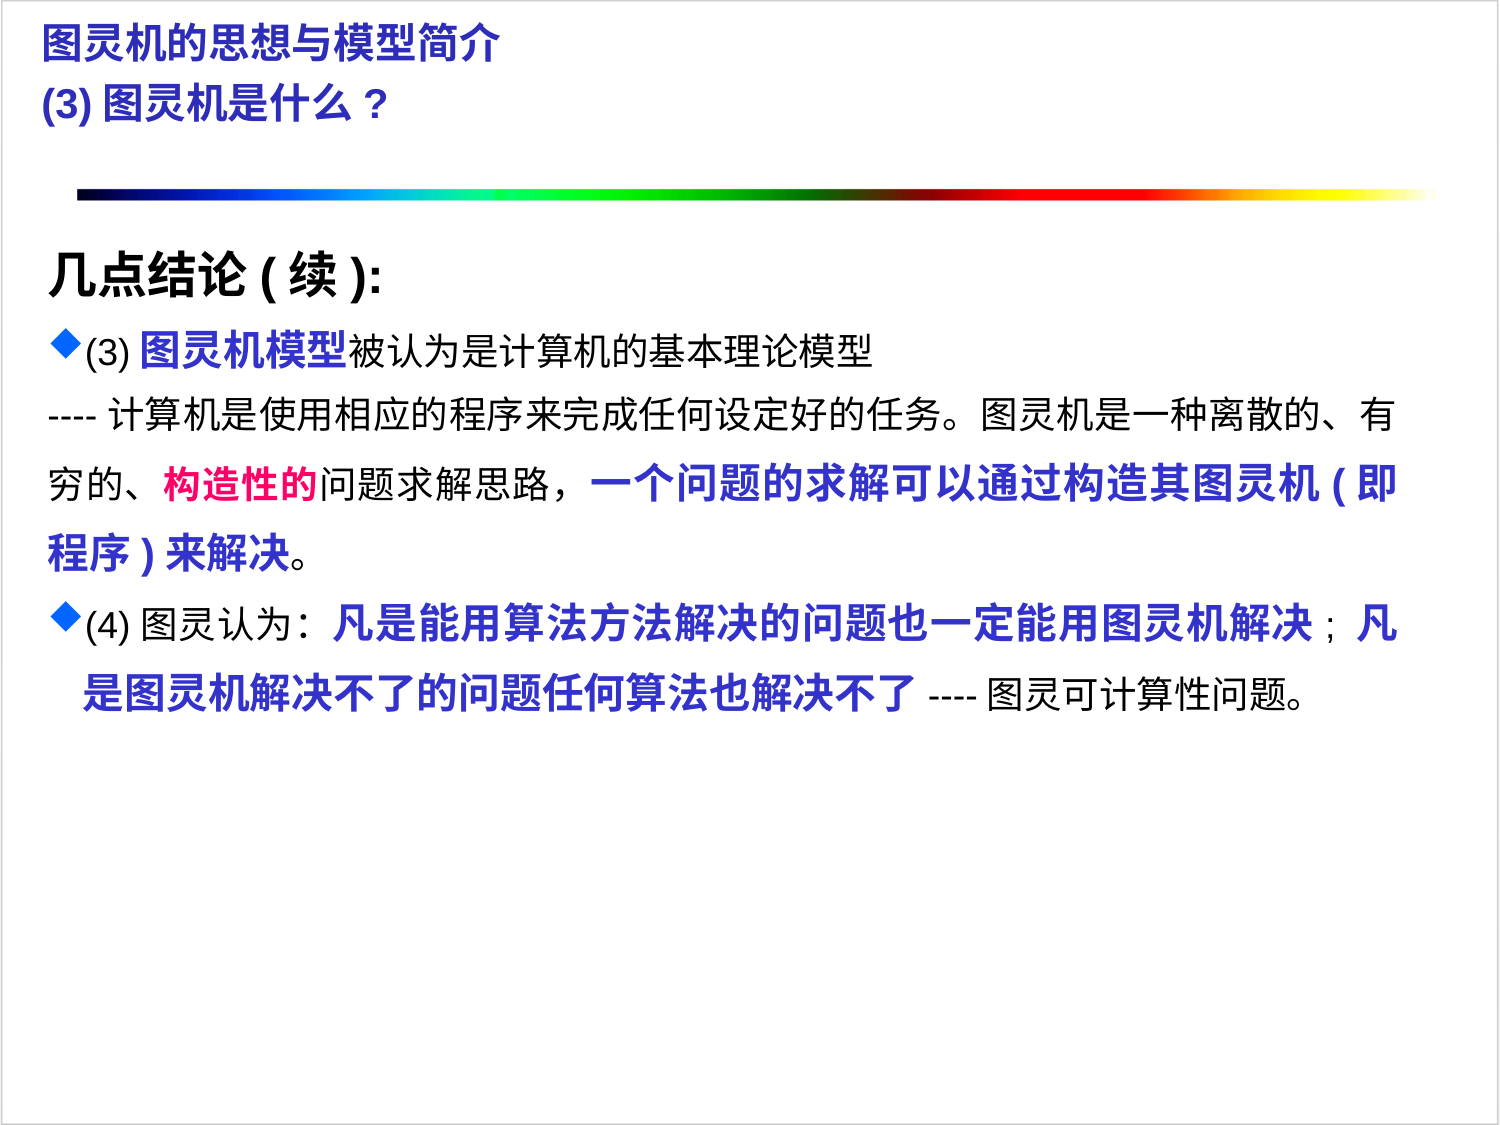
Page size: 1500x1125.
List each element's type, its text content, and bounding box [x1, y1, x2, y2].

picture [0, 0, 1500, 1125]
text_box 几点结论(续): (3)图灵机模型被认为是计算机的基本理论模型 ----计算机是使用相应的程序来完成任何设定好的任务。图灵机是一种离散的、有穷的、构造性的问题求解思路，一个问题的求解可以通过构造其图灵机(即程序)来解决。 (4)图灵认为：凡是能用算法方法解决的问题也一定能用图灵机解决; 凡是图灵机解决不了的问题任何算法也解决不了----图灵可计算性问题。 [32, 212, 1414, 724]
text_box 图灵机的思想与模型简介 (3)图灵机是什么? [26, 0, 516, 135]
